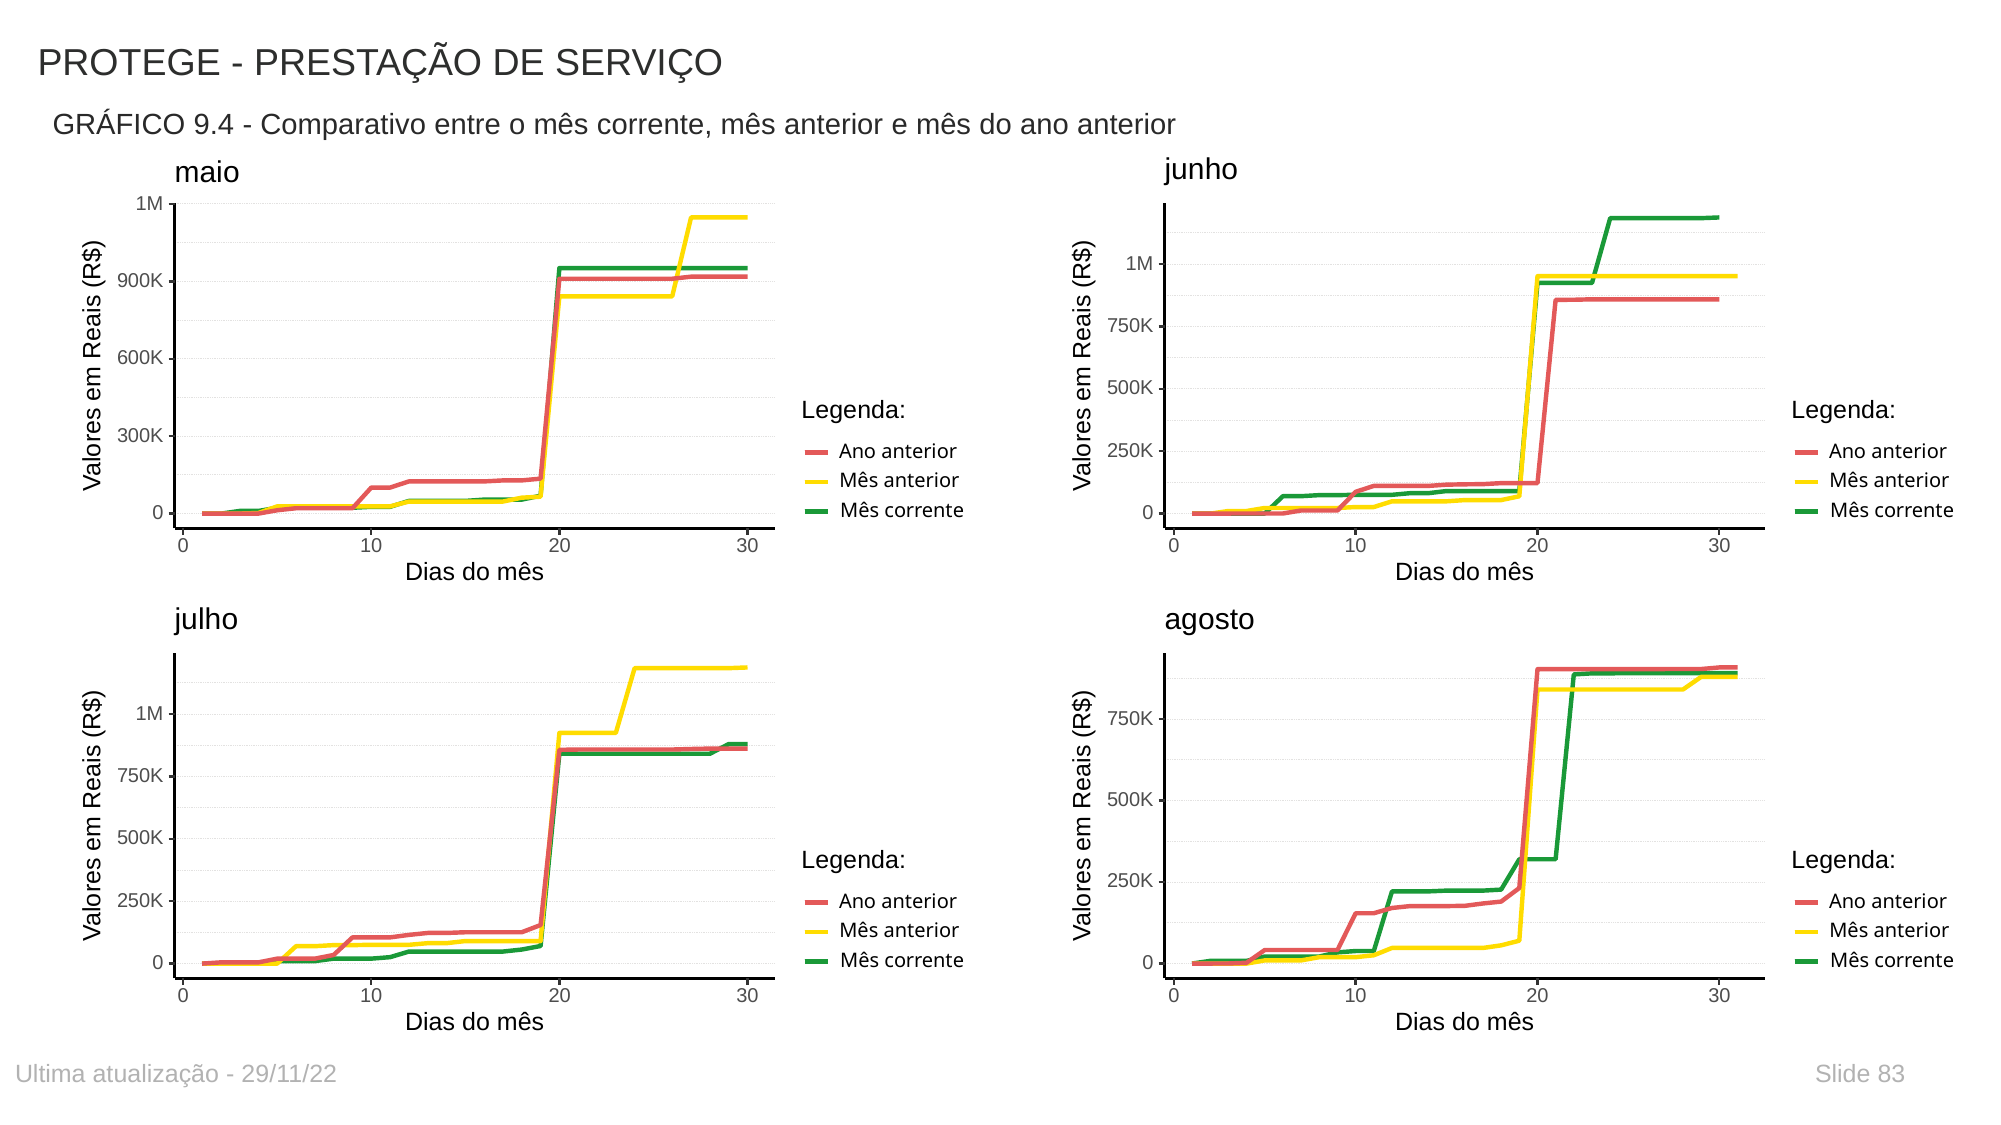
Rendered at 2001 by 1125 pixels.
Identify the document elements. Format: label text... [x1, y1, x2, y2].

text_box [74, 599, 975, 1050]
list PROTEGE - PRESTAÇÃO DE SERVIÇO [22, 29, 1223, 119]
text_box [74, 149, 975, 599]
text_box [1064, 149, 1965, 599]
list Ultima atualização - 29/11/22 [0, 1050, 975, 1095]
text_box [1064, 599, 1965, 1050]
list Slide 83 [1800, 1051, 1935, 1095]
list GRÁFICO 9.4 - Comparativo entre o mês corrente, mês anterior e mês do ano anterior [37, 97, 1238, 143]
